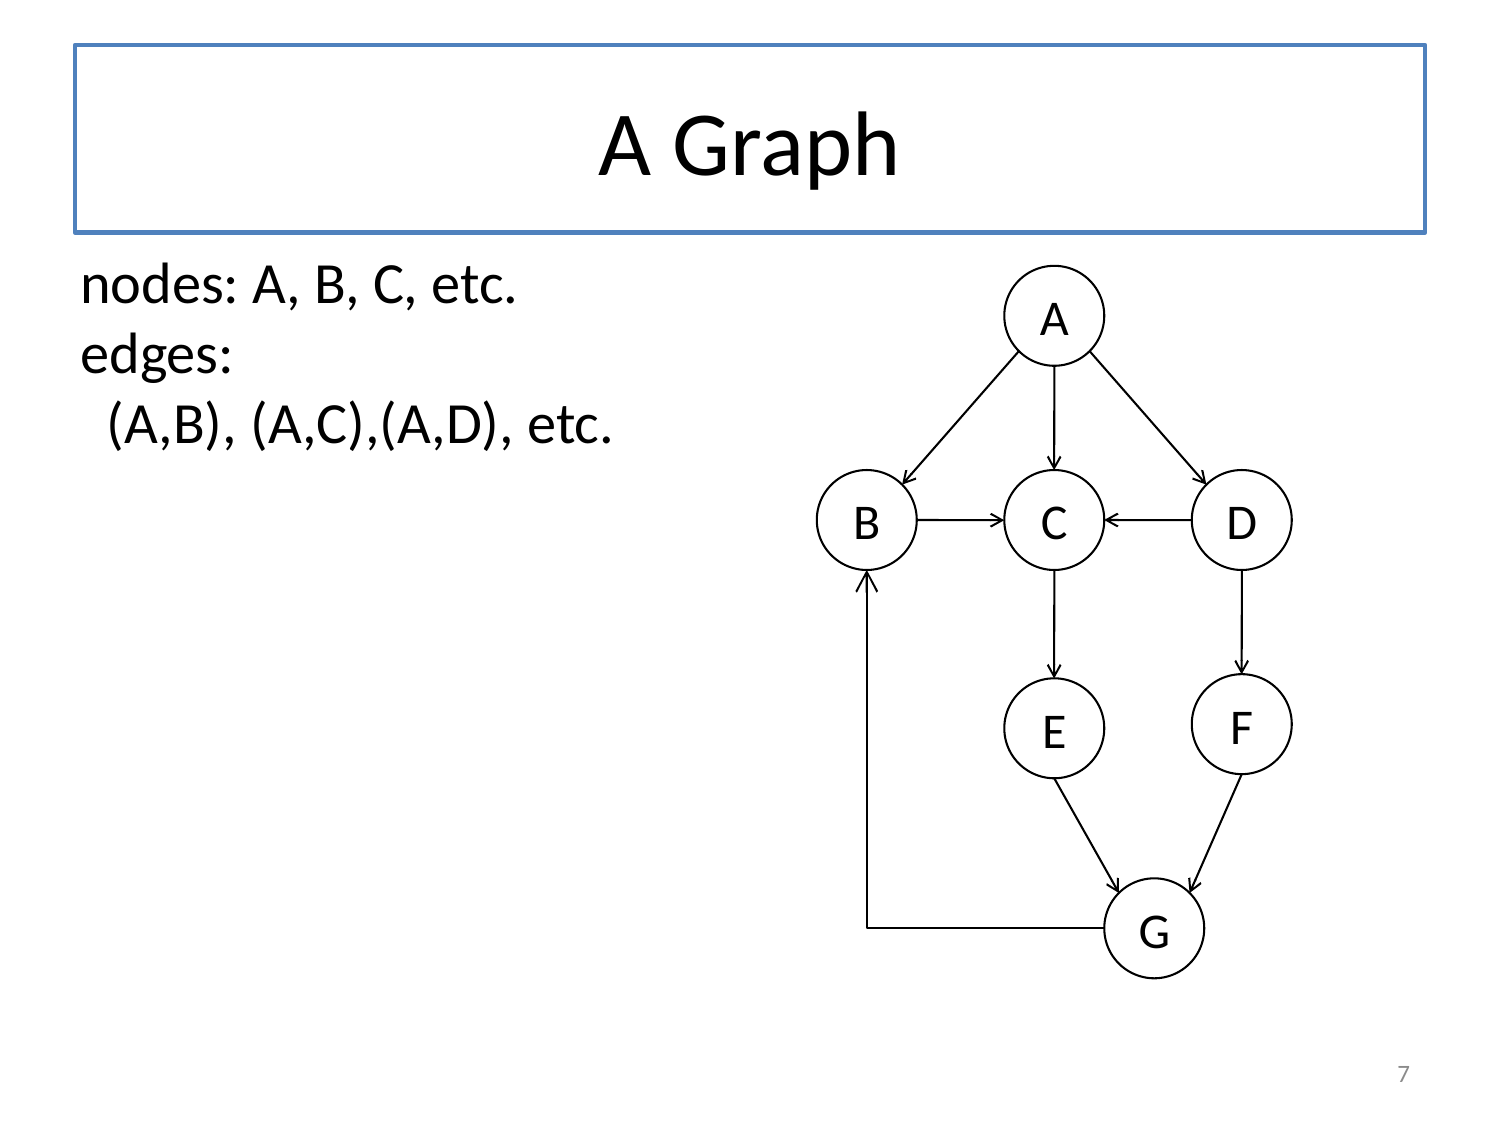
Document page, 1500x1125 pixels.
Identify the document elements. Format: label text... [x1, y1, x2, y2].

slide_number 7 [1074, 1042, 1425, 1103]
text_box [816, 265, 1292, 979]
text_box nodes: A, B, C, etc. edges: (A,B), (A,C),(A,D), etc. [65, 237, 631, 463]
title A Graph [73, 43, 1427, 235]
